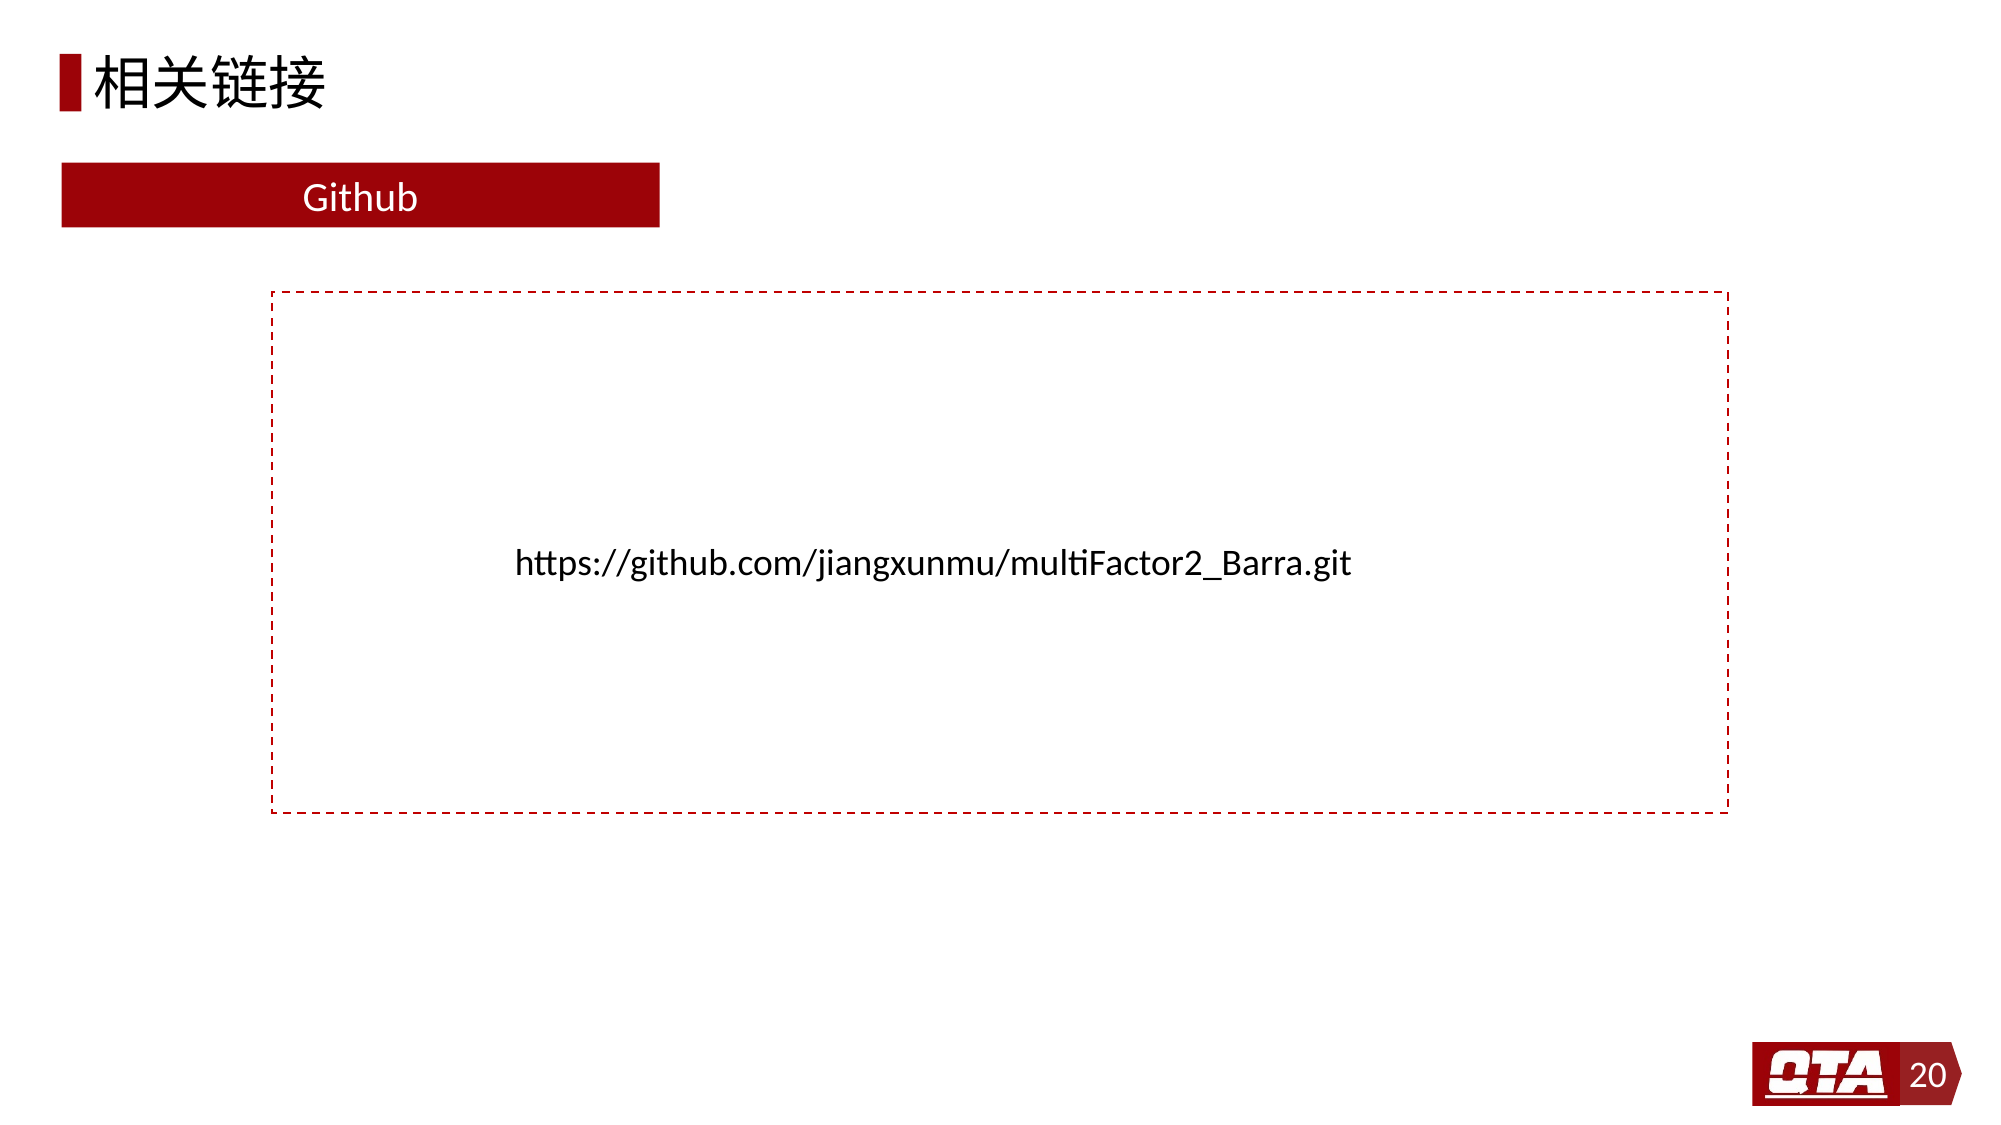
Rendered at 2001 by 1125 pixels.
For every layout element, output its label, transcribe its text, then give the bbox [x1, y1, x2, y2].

slide_number 20 [1511, 1042, 1962, 1103]
text_box [271, 291, 1729, 814]
text_box https://github.com/jiangxunmu/multiFactor2_Barra.git [500, 530, 1500, 591]
text_box Github [61, 162, 660, 228]
title 相关链接 [78, 0, 1775, 174]
